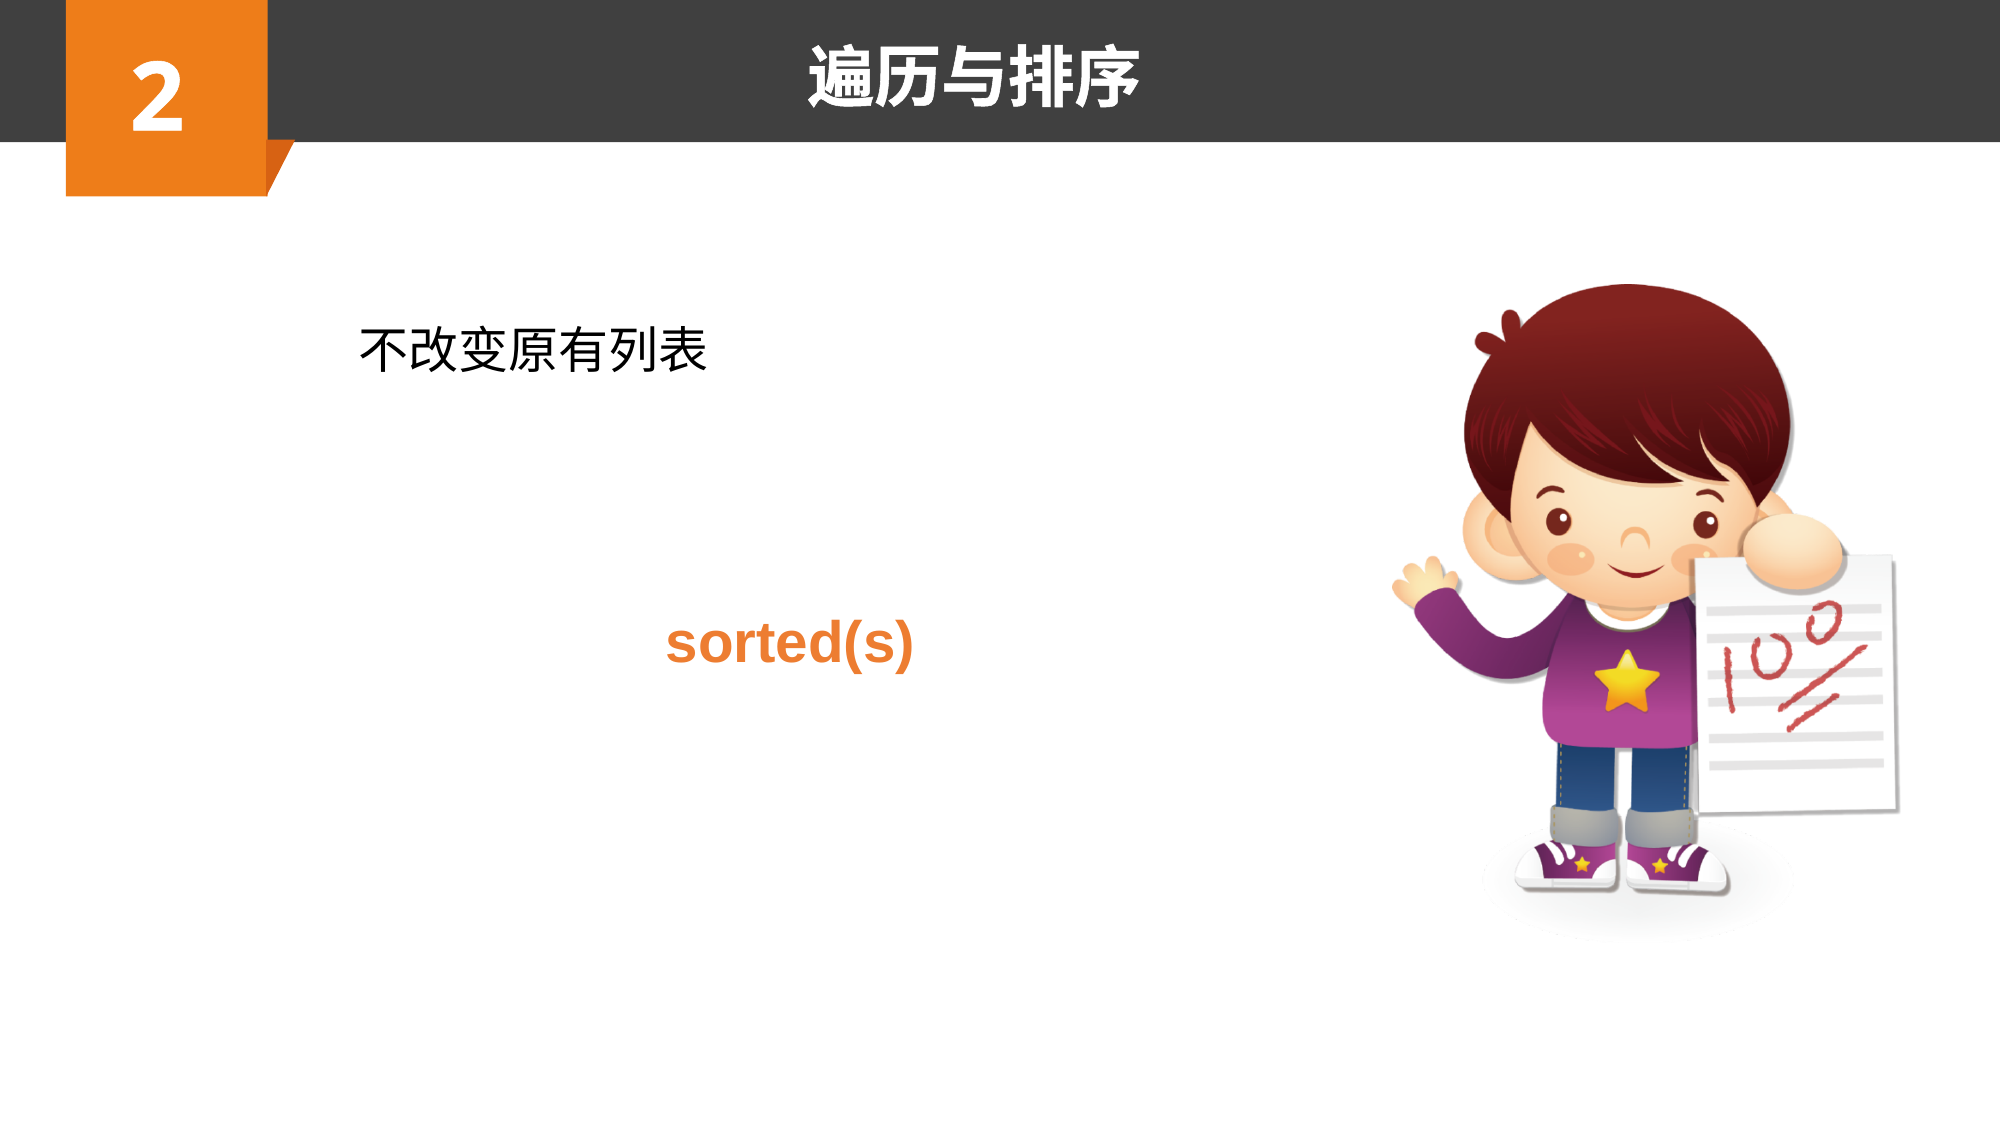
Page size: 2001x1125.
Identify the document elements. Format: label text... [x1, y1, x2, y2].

text_box 不改变原有列表 [343, 280, 1345, 386]
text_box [0, 0, 2000, 197]
picture [1392, 284, 1901, 943]
text_box sorted(s) [650, 596, 931, 682]
